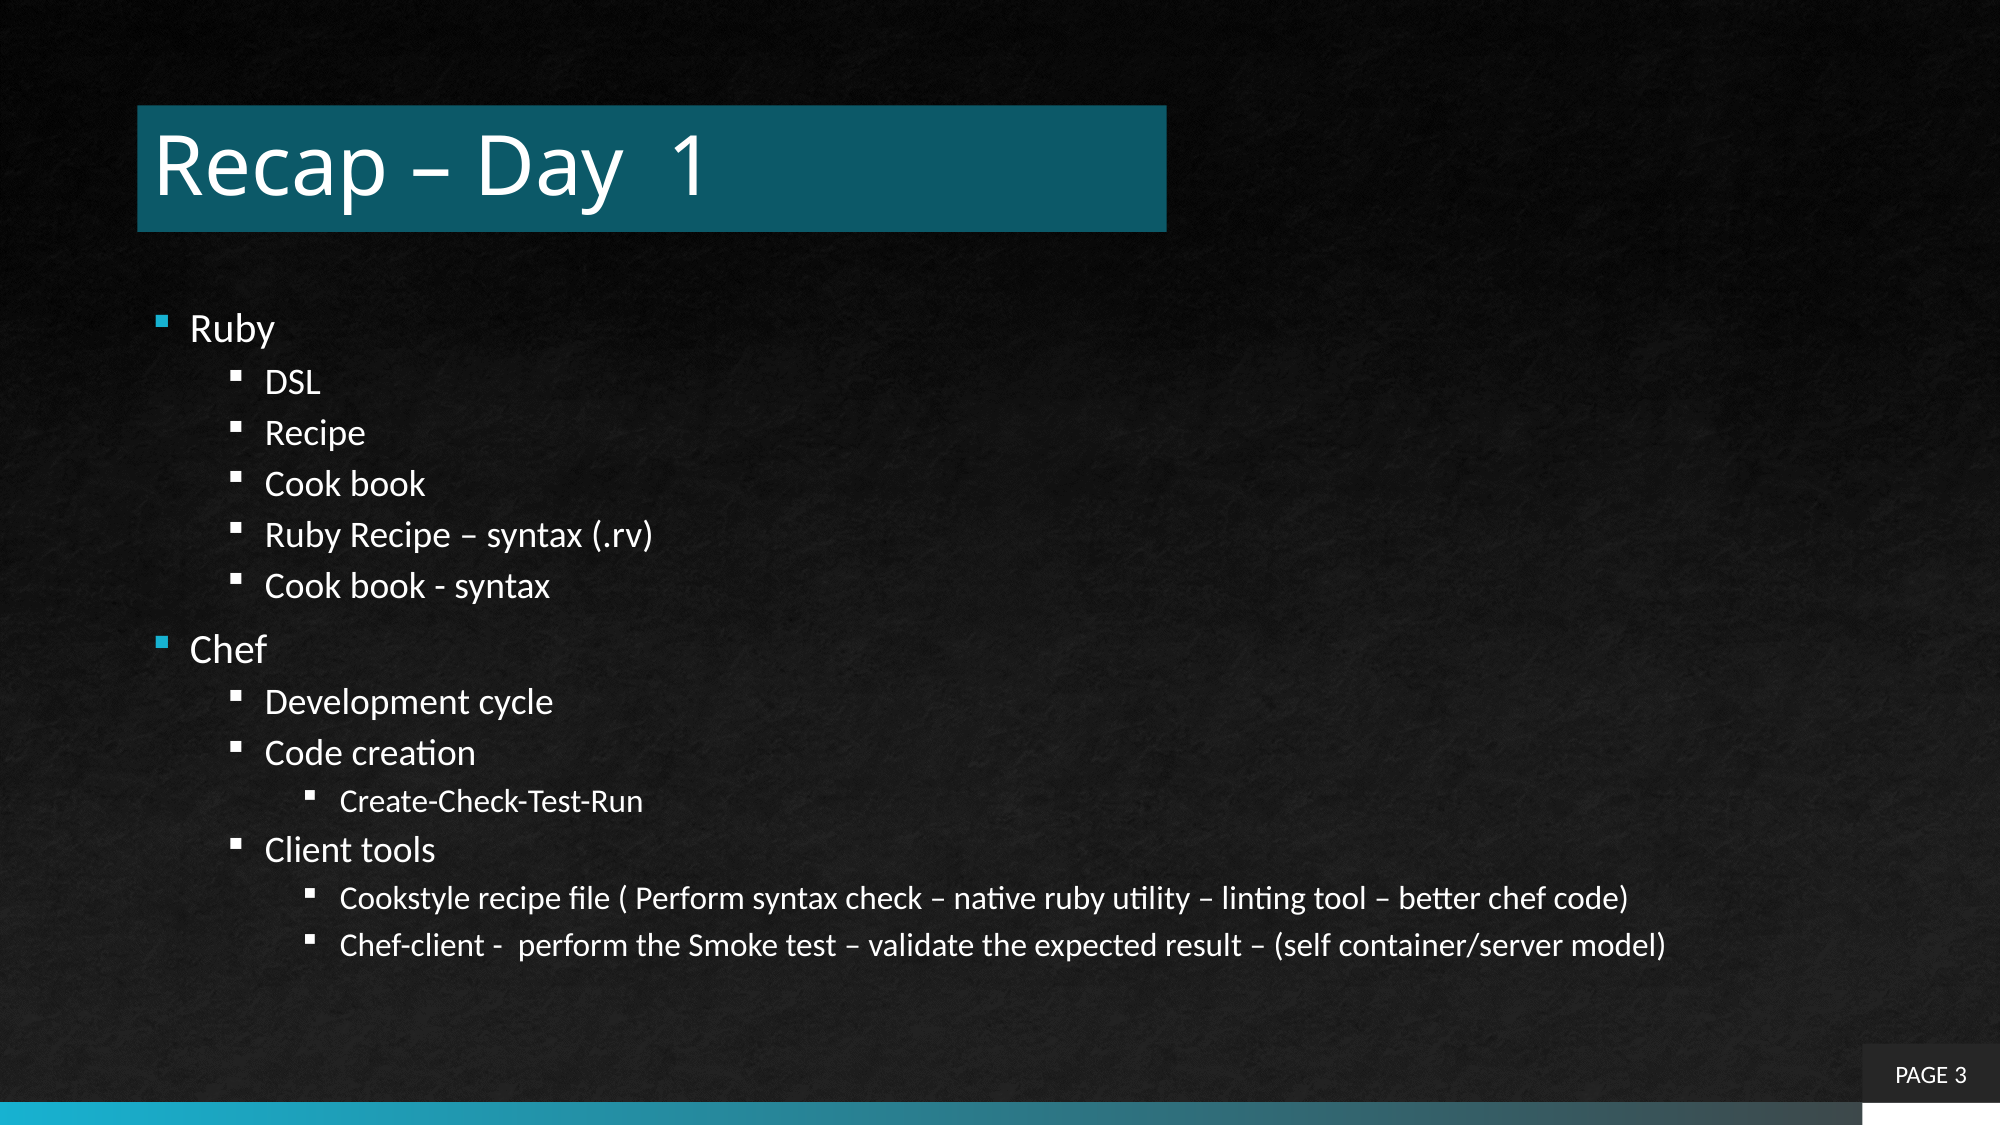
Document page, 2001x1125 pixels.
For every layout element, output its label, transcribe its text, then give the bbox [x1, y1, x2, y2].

list Ruby DSL Recipe Cook book Ruby Recipe – syntax (.rv) Cook book - syntax Chef Development cycle Code creation Create-Check-Test-Run Client tools Cookstyle recipe file ( Perform syntax check – native ruby utility – linting tool – better chef code) Chef-client - perform the Smoke test – validate the expected result – (self container/server model) [137, 299, 1863, 1014]
picture [0, 0, 2000, 1103]
title Recap – Day 1 [137, 105, 1167, 232]
slide_number PAGE 3 [1862, 1043, 2000, 1103]
